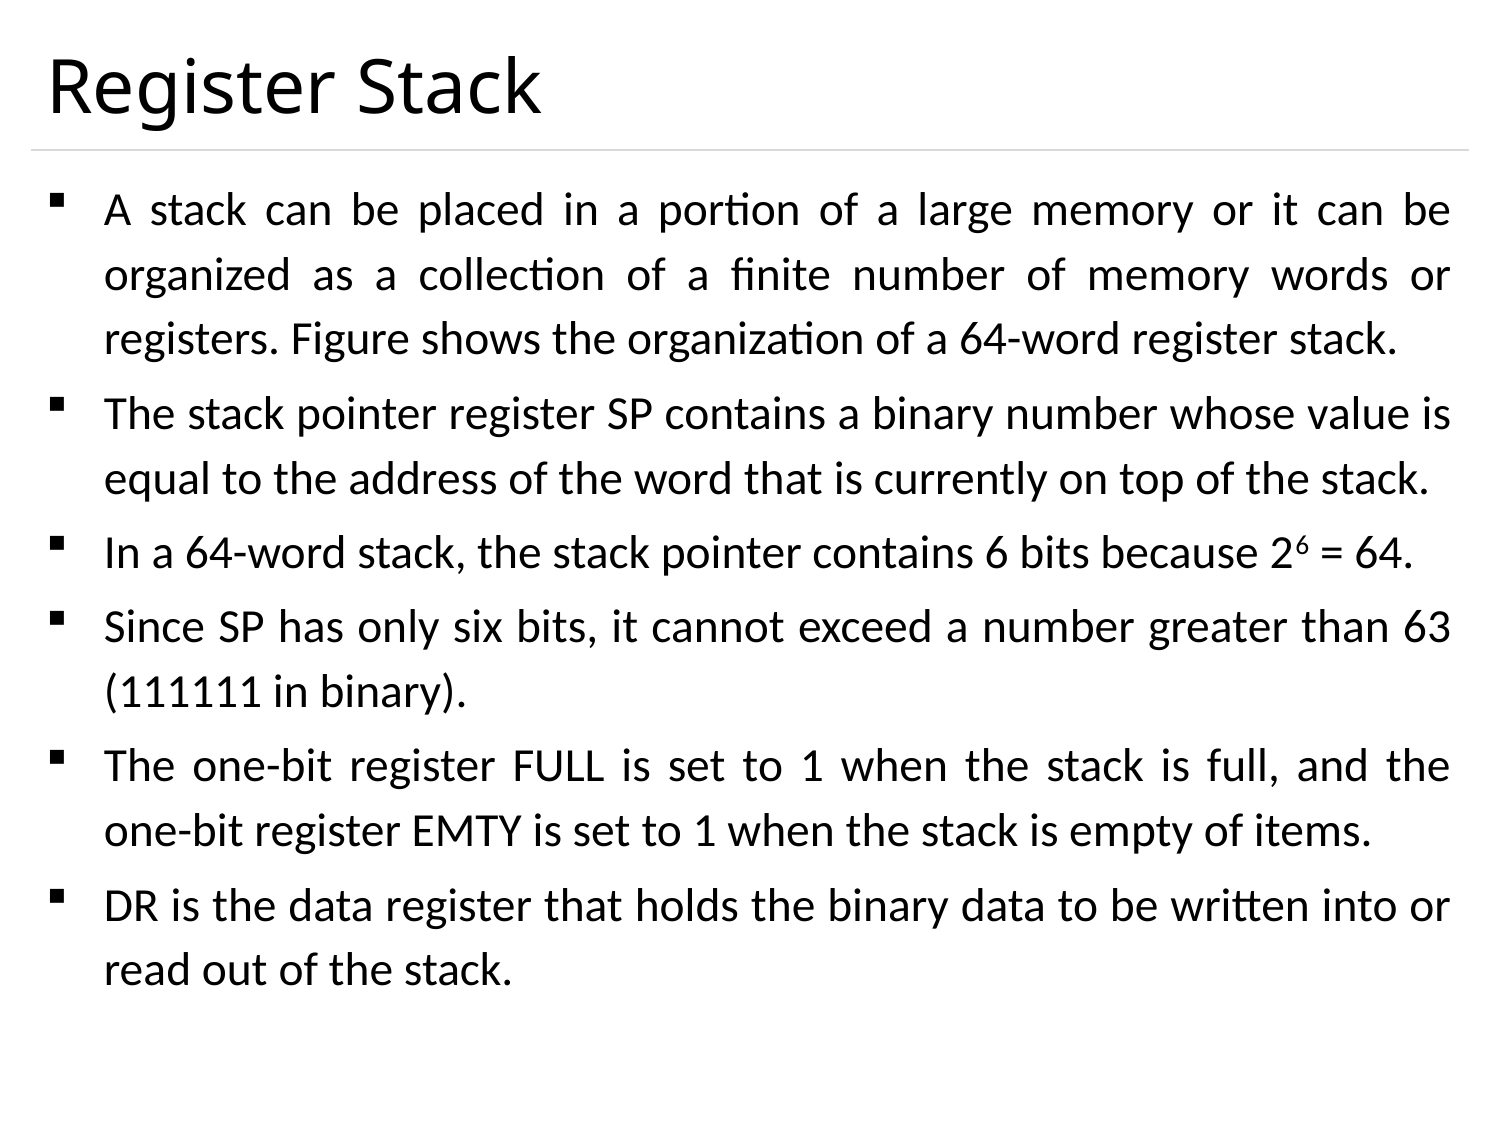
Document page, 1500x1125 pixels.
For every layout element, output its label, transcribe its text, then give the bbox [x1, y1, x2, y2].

title Register Stack [31, 17, 1469, 150]
list A stack can be placed in a portion of a large memory or it can be organized as a collection of a finite number of memory words or registers. Figure shows the organization of a 64-word register stack. The stack pointer register SP contains a binary number whose value is equal to the address of the word that is currently on top of the stack. In a 64-word stack, the stack pointer contains 6 bits because 26 = 64. Since SP has only six bits, it cannot exceed a number greater than 63 (111111 in binary). The one-bit register FULL is set to 1 when the stack is full, and the one-bit register EMTY is set to 1 when the stack is empty of items. DR is the data register that holds the binary data to be written into or read out of the stack. [31, 162, 1469, 1038]
